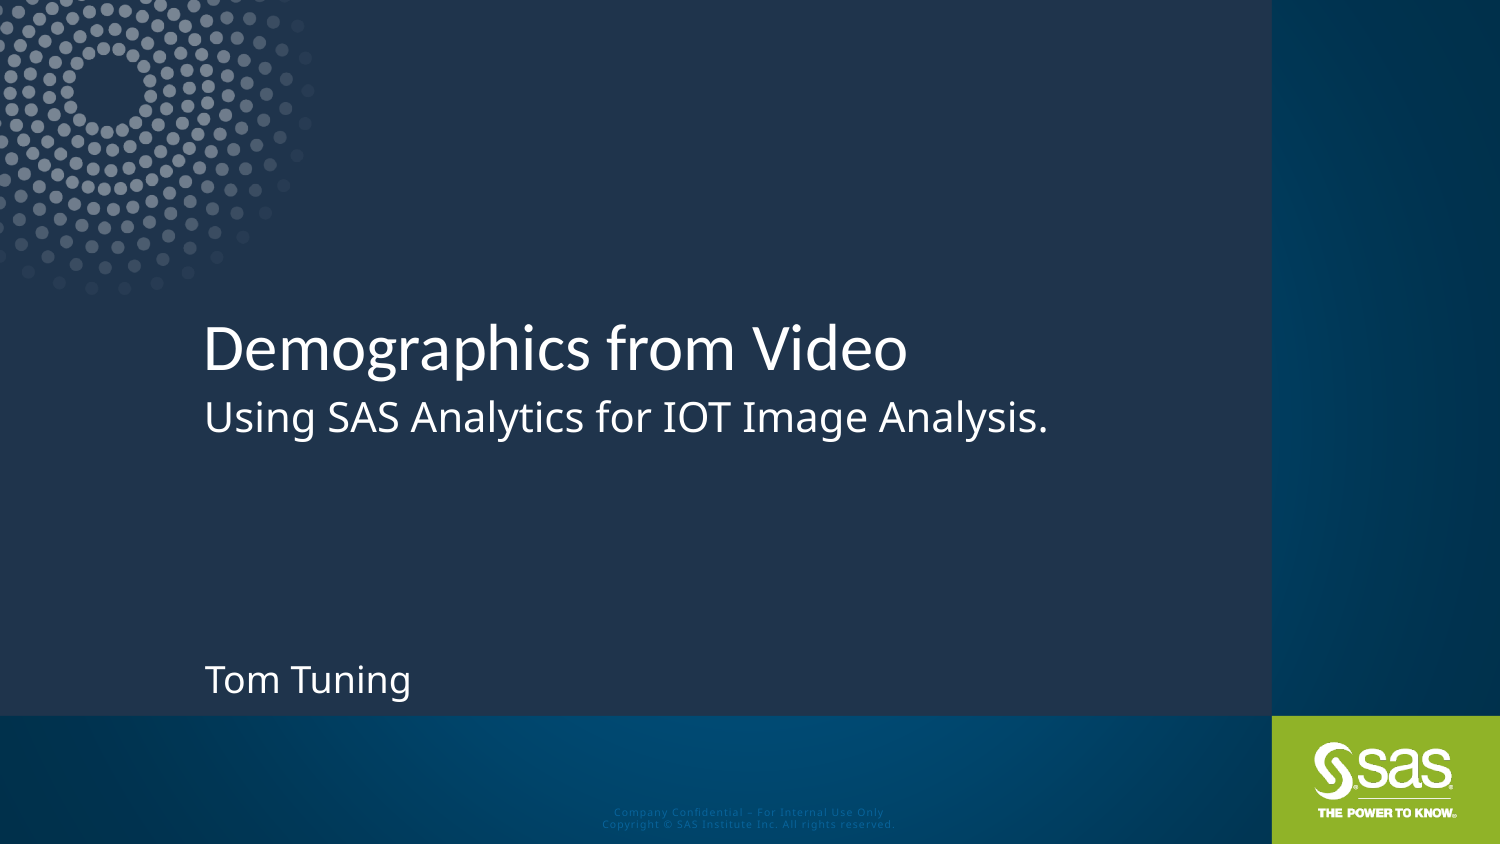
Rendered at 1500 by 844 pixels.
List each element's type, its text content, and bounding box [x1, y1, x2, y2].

picture [0, 0, 1500, 844]
list Using SAS Analytics for IOT Image Analysis. [188, 391, 1274, 450]
text_box Tom Tuning [190, 649, 427, 709]
title Demographics from Video [188, 295, 1274, 391]
